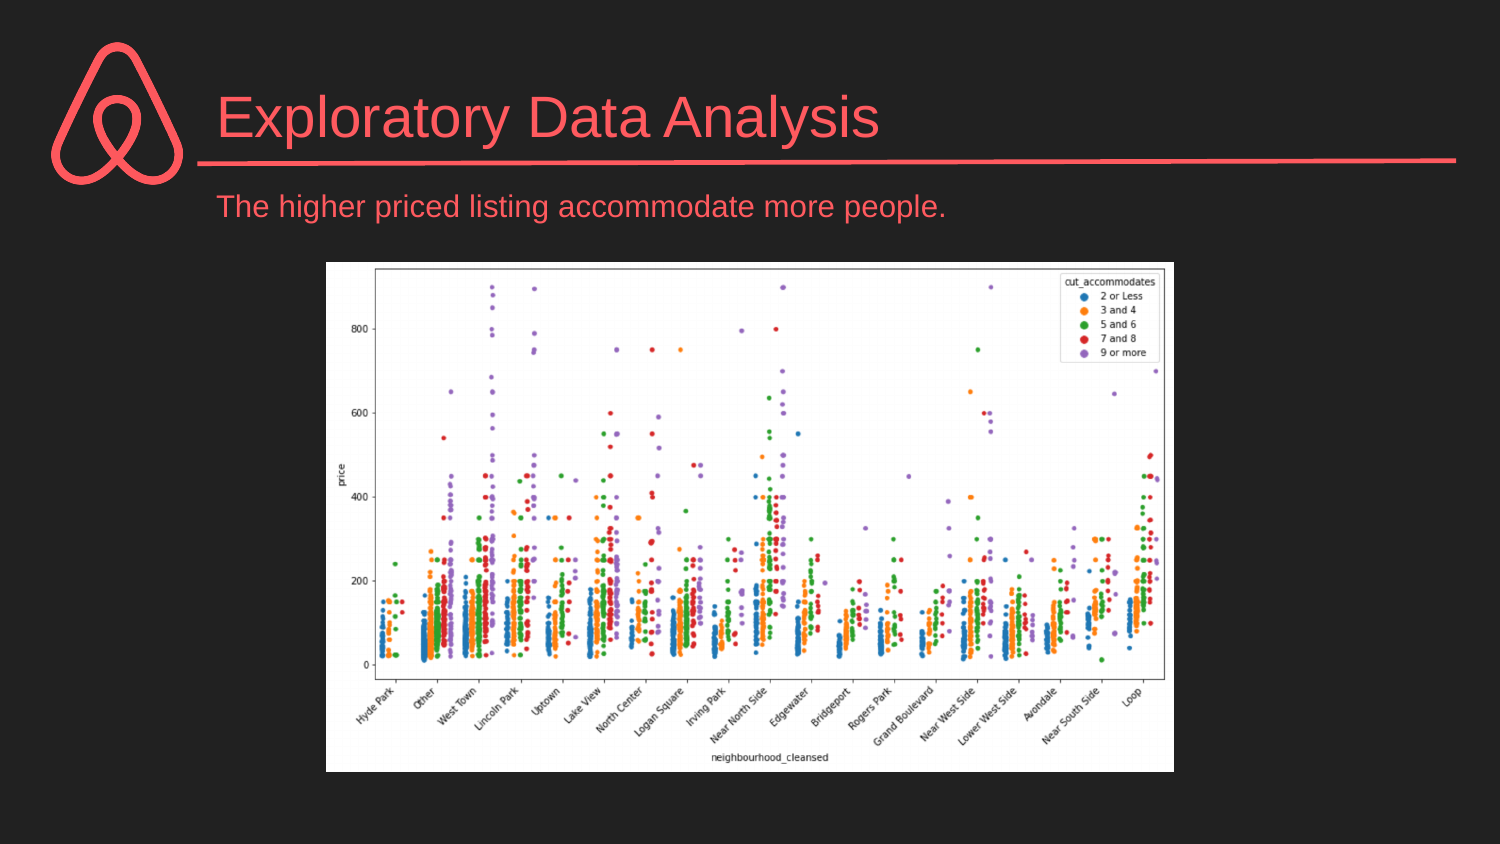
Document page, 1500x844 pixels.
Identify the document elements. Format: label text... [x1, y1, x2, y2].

picture [50, 42, 187, 186]
subtitle Exploratory Data Analysis [201, 56, 1462, 170]
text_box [197, 160, 1457, 164]
picture [326, 261, 1174, 772]
subtitle The higher priced listing accommodate more people. [201, 170, 1484, 285]
